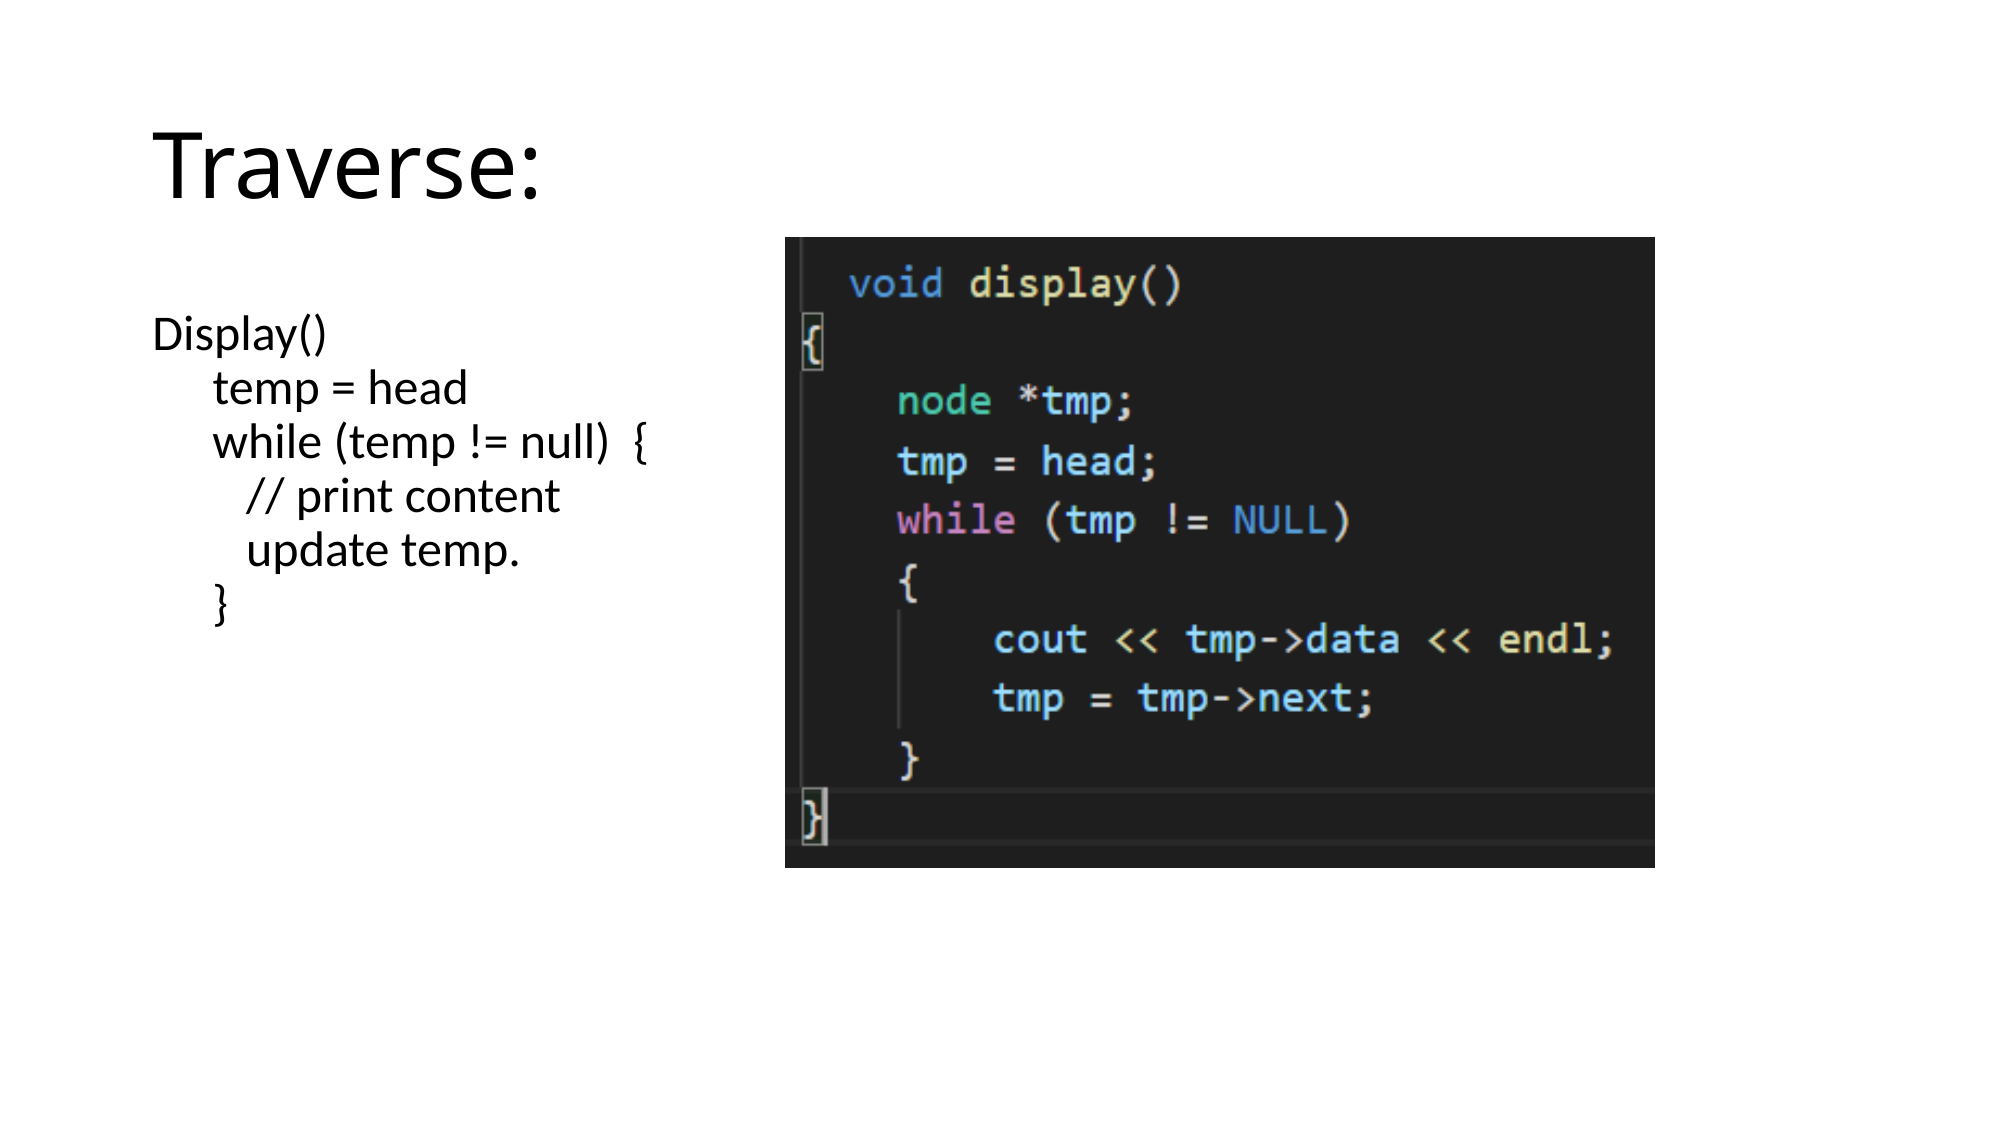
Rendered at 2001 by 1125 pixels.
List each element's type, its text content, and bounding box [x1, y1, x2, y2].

title Traverse: [137, 59, 1863, 278]
list Display() temp = head while (temp != null) { // print content update temp. } [137, 299, 818, 1014]
picture [785, 237, 1655, 869]
